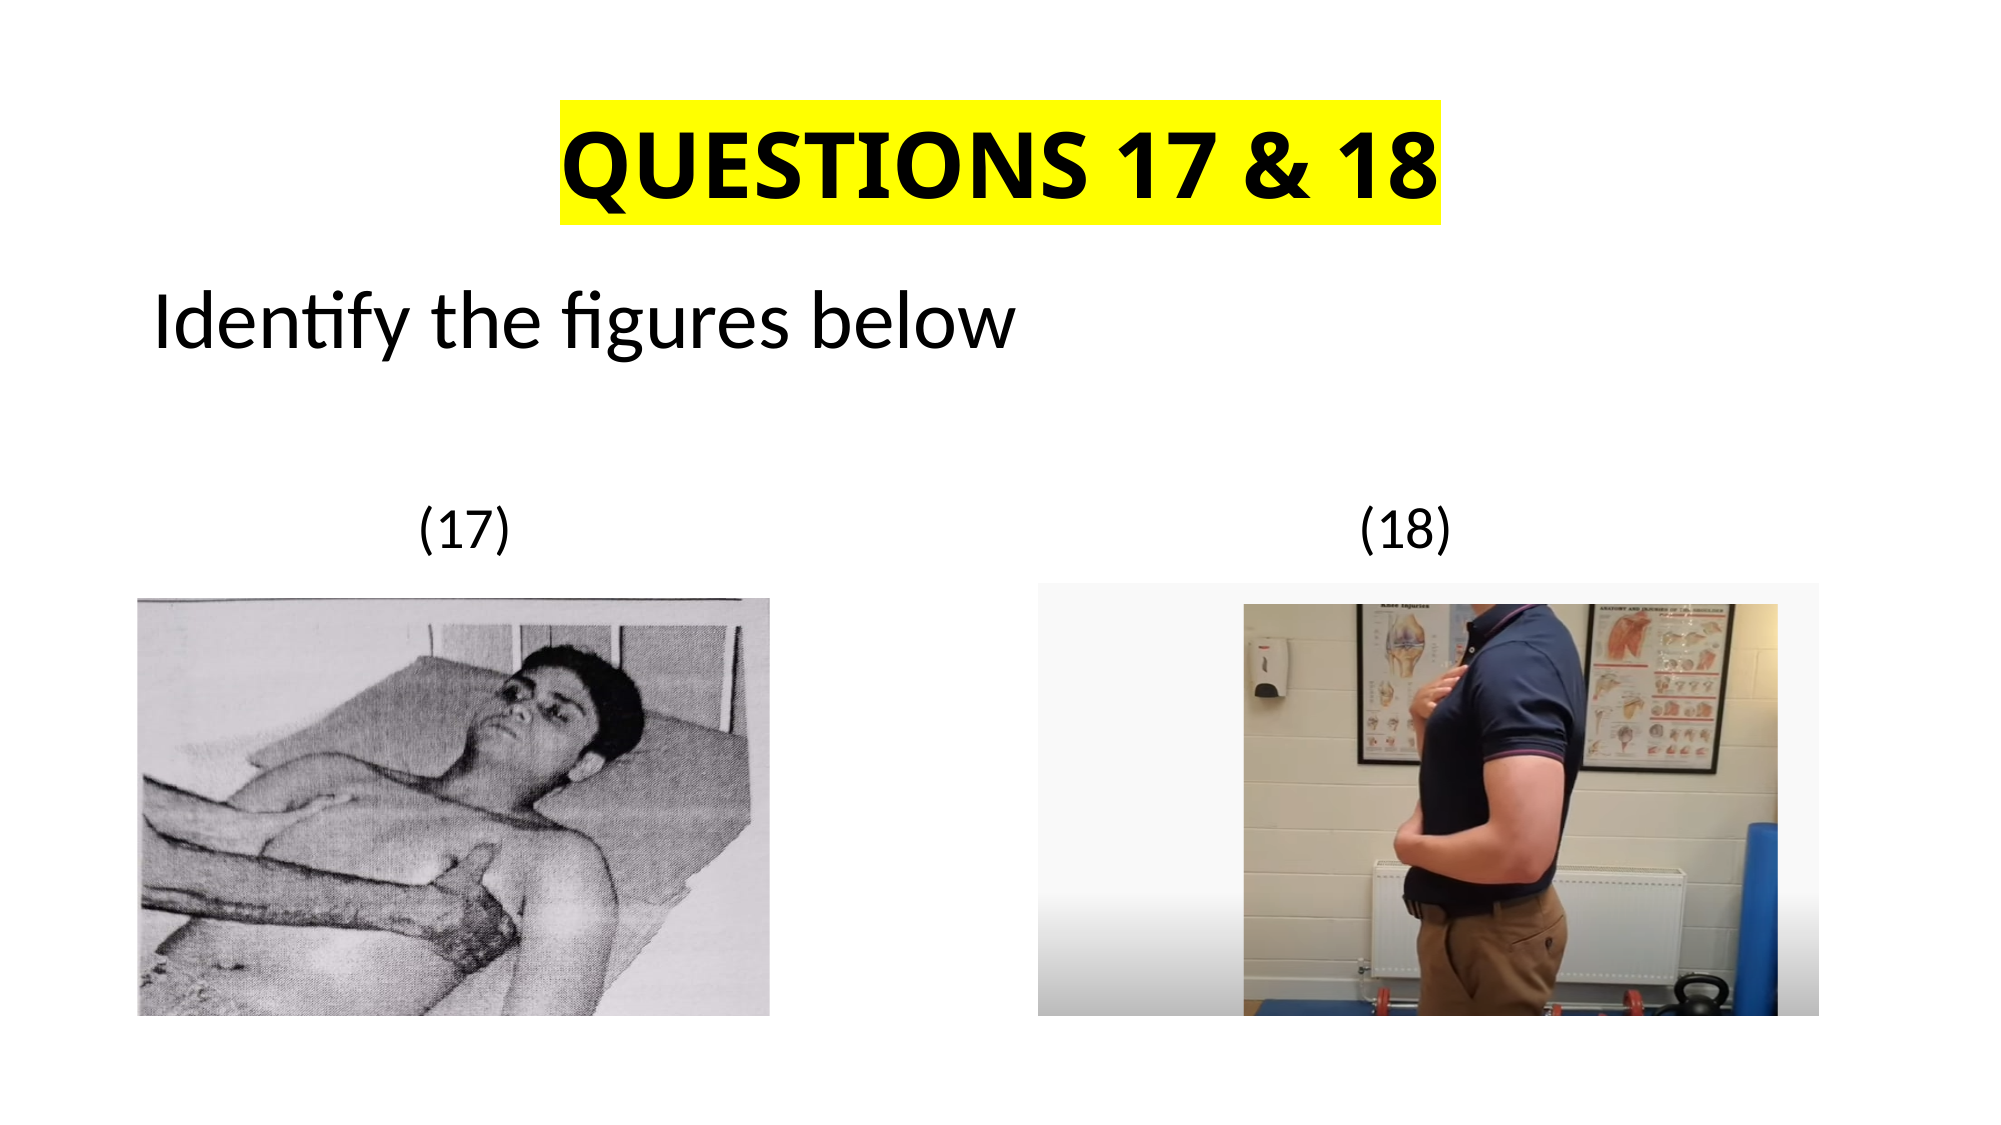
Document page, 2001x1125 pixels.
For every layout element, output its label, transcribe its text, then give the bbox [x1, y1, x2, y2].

picture [1038, 583, 1819, 1016]
title QUESTIONS 17 & 18 [137, 59, 1863, 268]
list Identify the figures below (17) (18) [137, 268, 1863, 1066]
picture [137, 598, 770, 1016]
